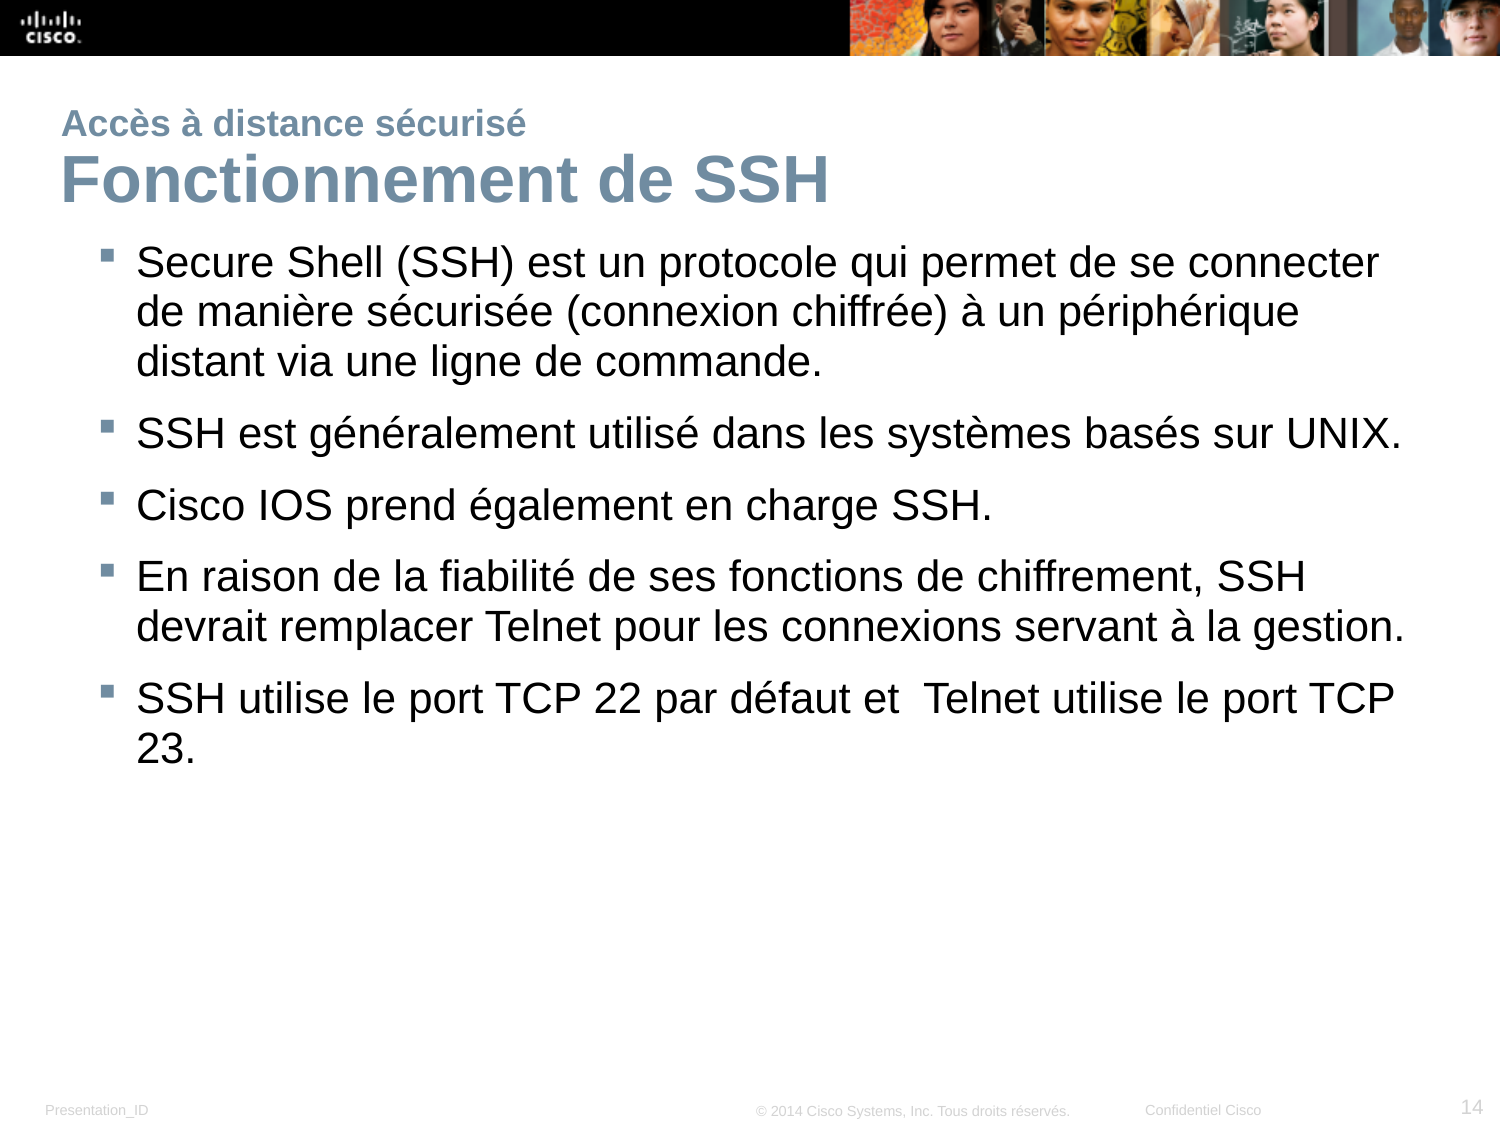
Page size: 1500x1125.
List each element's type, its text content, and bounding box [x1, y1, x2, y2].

list Secure Shell (SSH) est un protocole qui permet de se connecter de manière sécurisée (connexion chiffrée) à un périphérique distant via une ligne de commande. SSH est généralement utilisé dans les systèmes basés sur UNIX. Cisco IOS prend également en charge SSH. En raison de la fiabilité de ses fonctions de chiffrement, SSH devrait remplacer Telnet pour les connexions servant à la gestion. SSH utilise le port TCP 22 par défaut et Telnet utilise le port TCP 23. [83, 230, 1429, 1032]
title Accès à distance sécurisé Fonctionnement de SSH [47, 85, 1384, 224]
picture [0, 0, 1500, 56]
